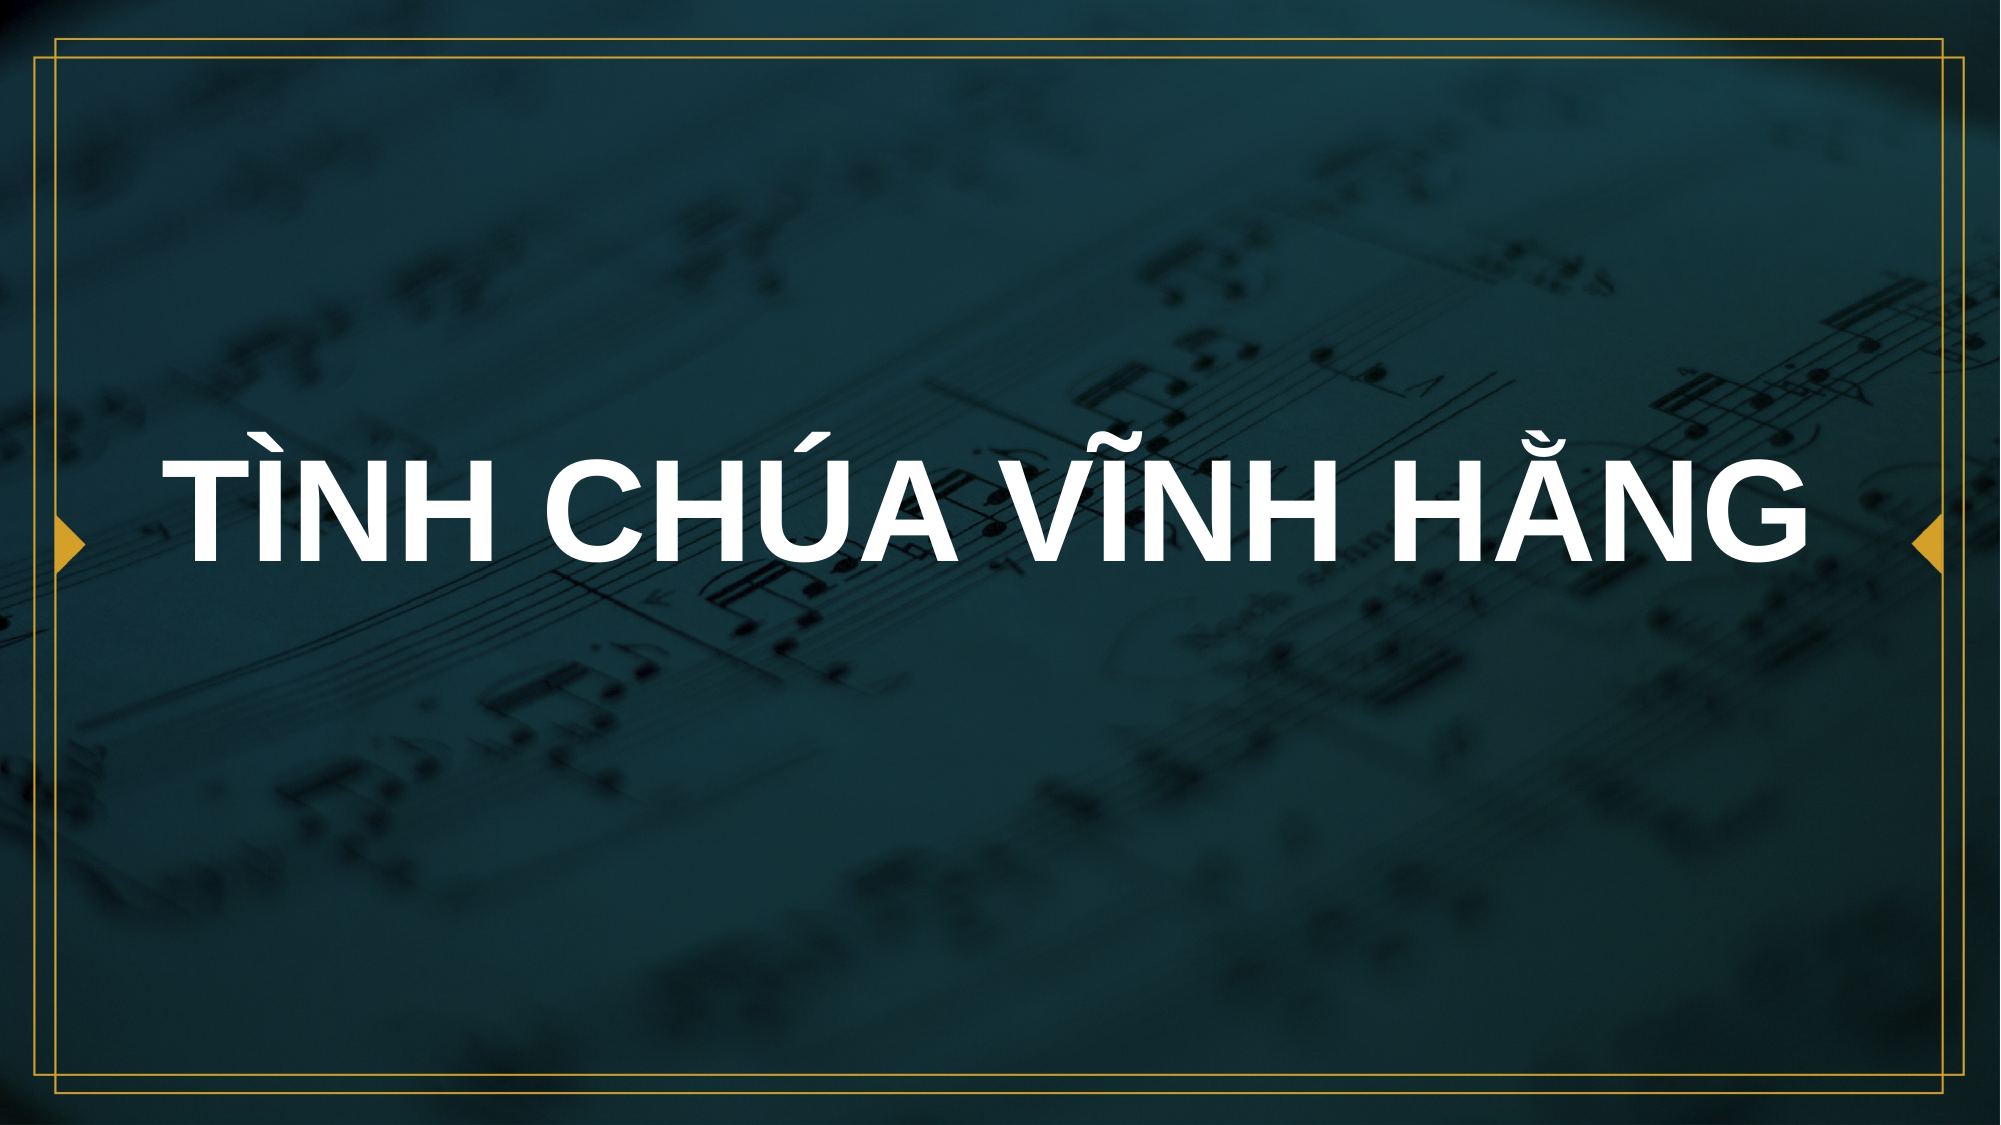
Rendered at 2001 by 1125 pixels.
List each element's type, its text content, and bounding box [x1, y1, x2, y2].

picture [0, 0, 2000, 1125]
title TÌNH CHÚA VĨNH HẰNG [103, 151, 1875, 821]
